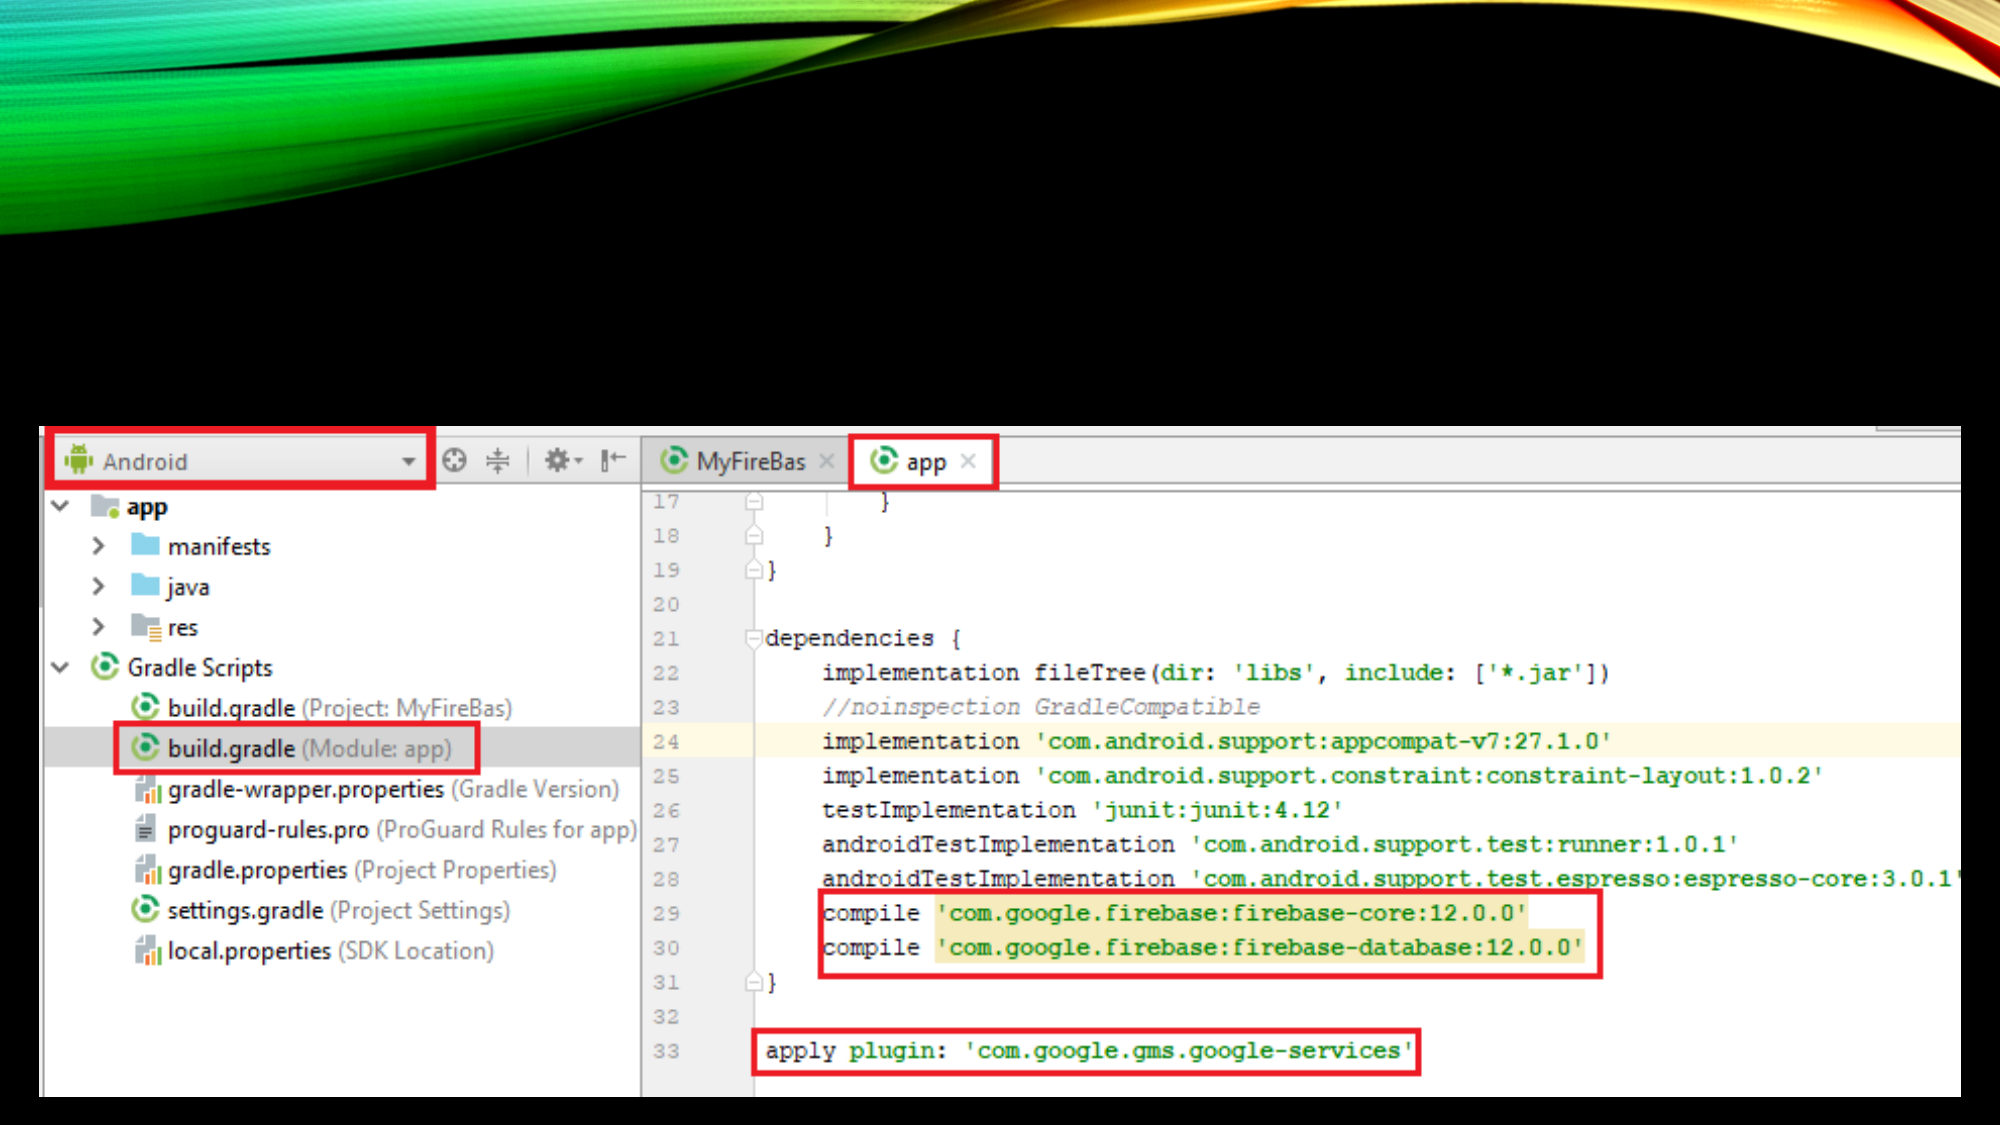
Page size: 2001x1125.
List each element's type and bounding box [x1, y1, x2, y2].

picture [0, 0, 2000, 237]
list [39, 425, 1961, 1097]
